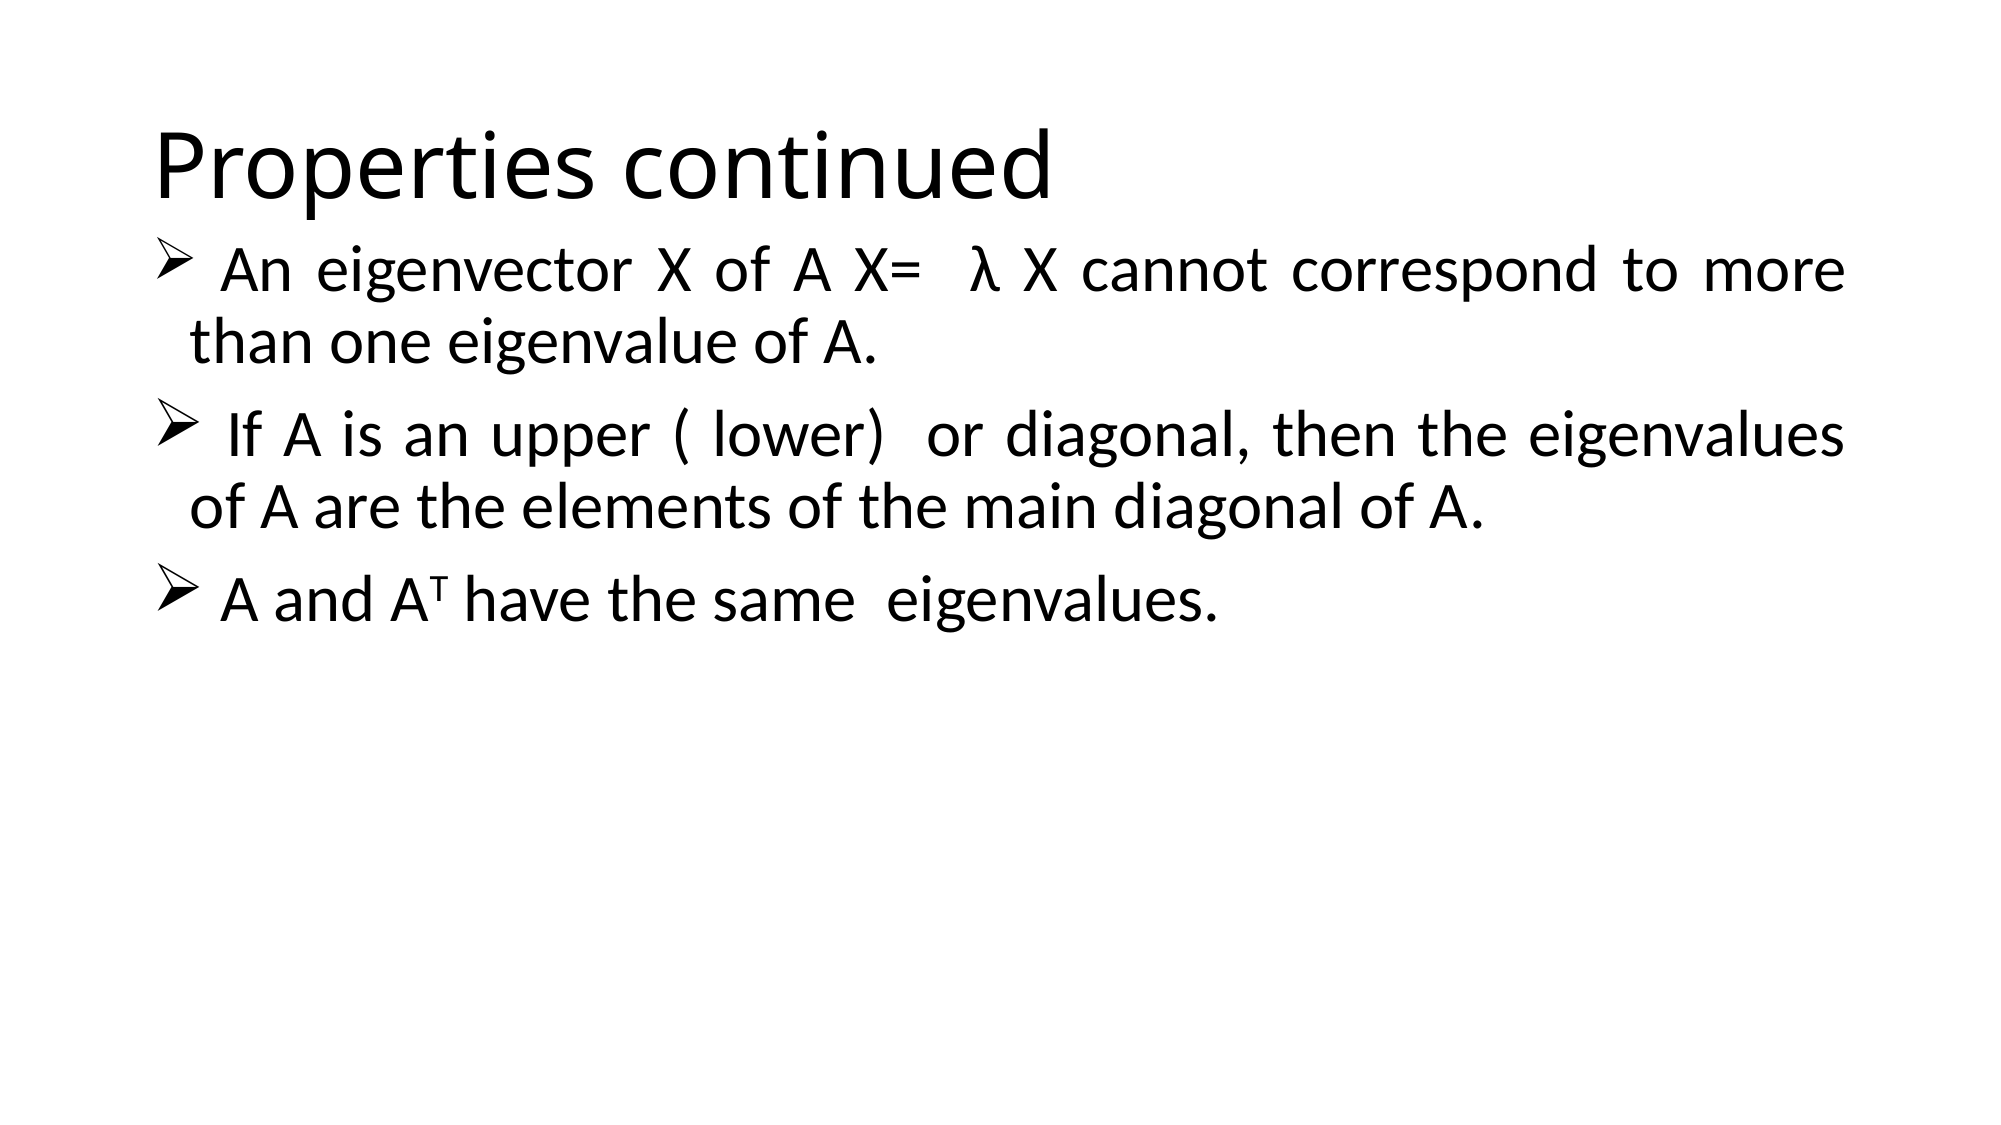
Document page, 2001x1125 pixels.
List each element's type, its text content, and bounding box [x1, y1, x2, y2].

title Properties continued [137, 59, 1863, 226]
list An eigenvector X of A X= λ X cannot correspond to more than one eigenvalue of A. If A is an upper ( lower) or diagonal, then the eigenvalues of A are the elements of the main diagonal of A. A and AT have the same eigenvalues. [137, 226, 1863, 941]
